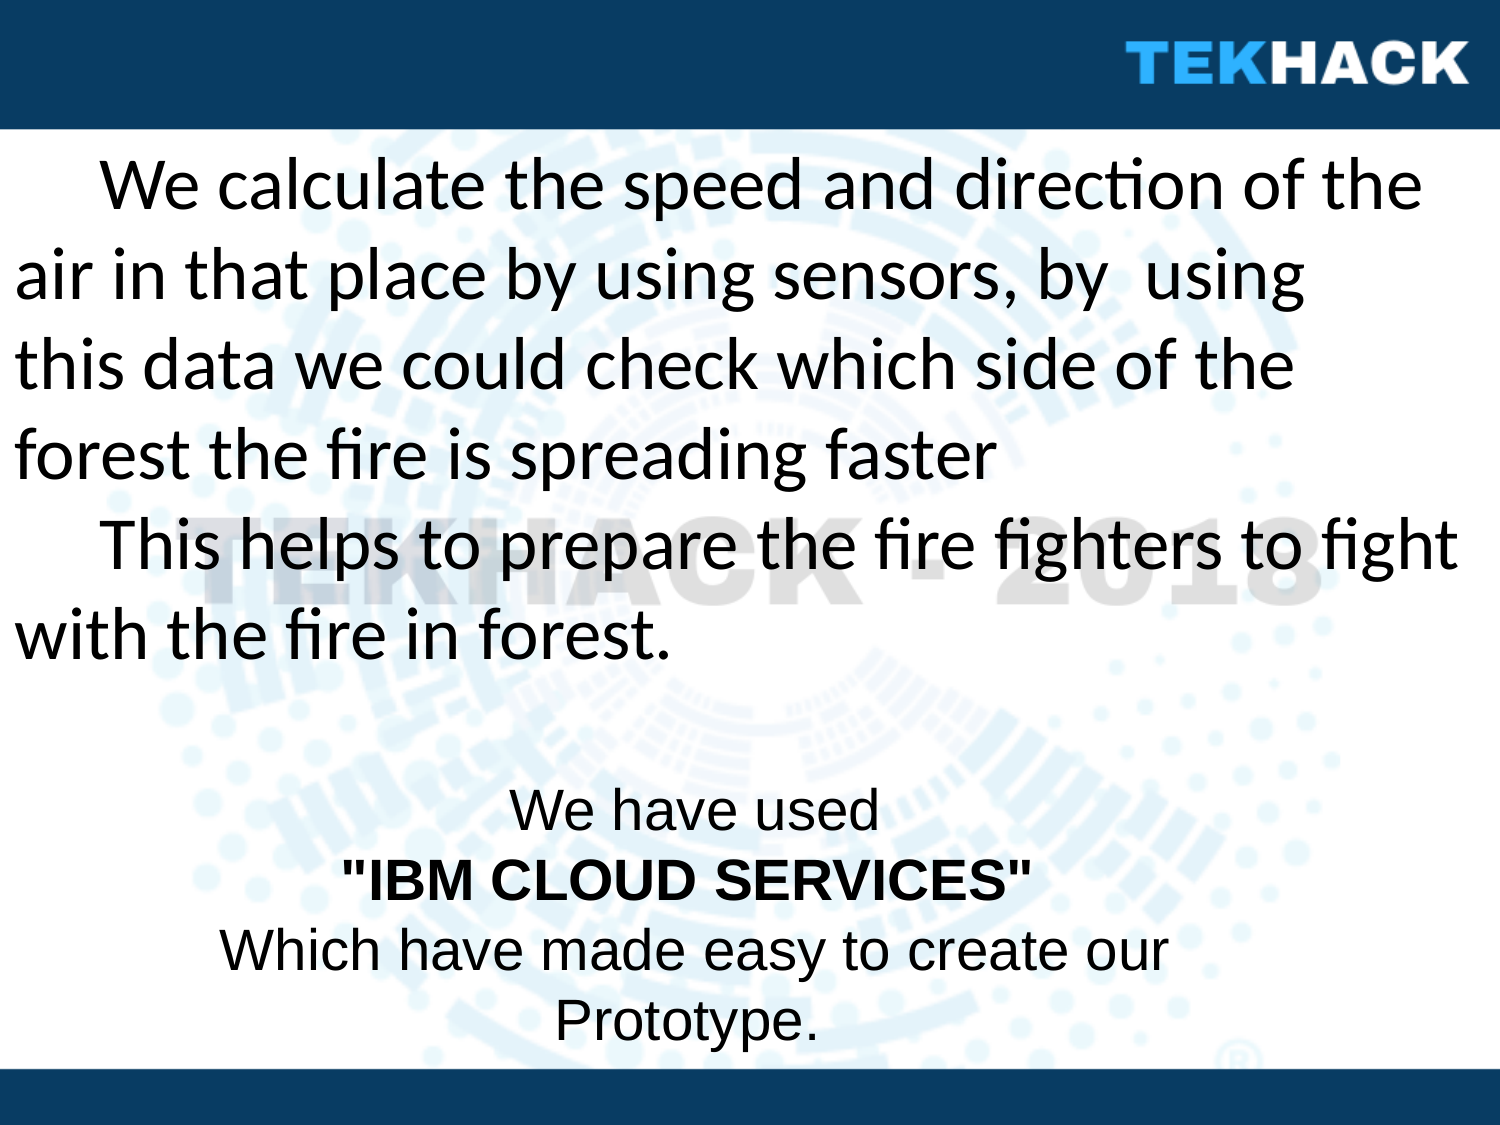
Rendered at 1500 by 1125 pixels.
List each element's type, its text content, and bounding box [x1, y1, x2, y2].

picture [0, 773, 1500, 1125]
text_box We calculate the speed and direction of the air in that place by using sensors, by using this data we could check which side of the forest the fire is spreading faster This helps to prepare the fire fighters to fight with the fire in forest. [0, 127, 1500, 773]
text_box We have used "IBM CLOUD SERVICES" Which have made easy to create our Prototype. [55, 764, 1336, 1095]
picture [0, 0, 1500, 127]
